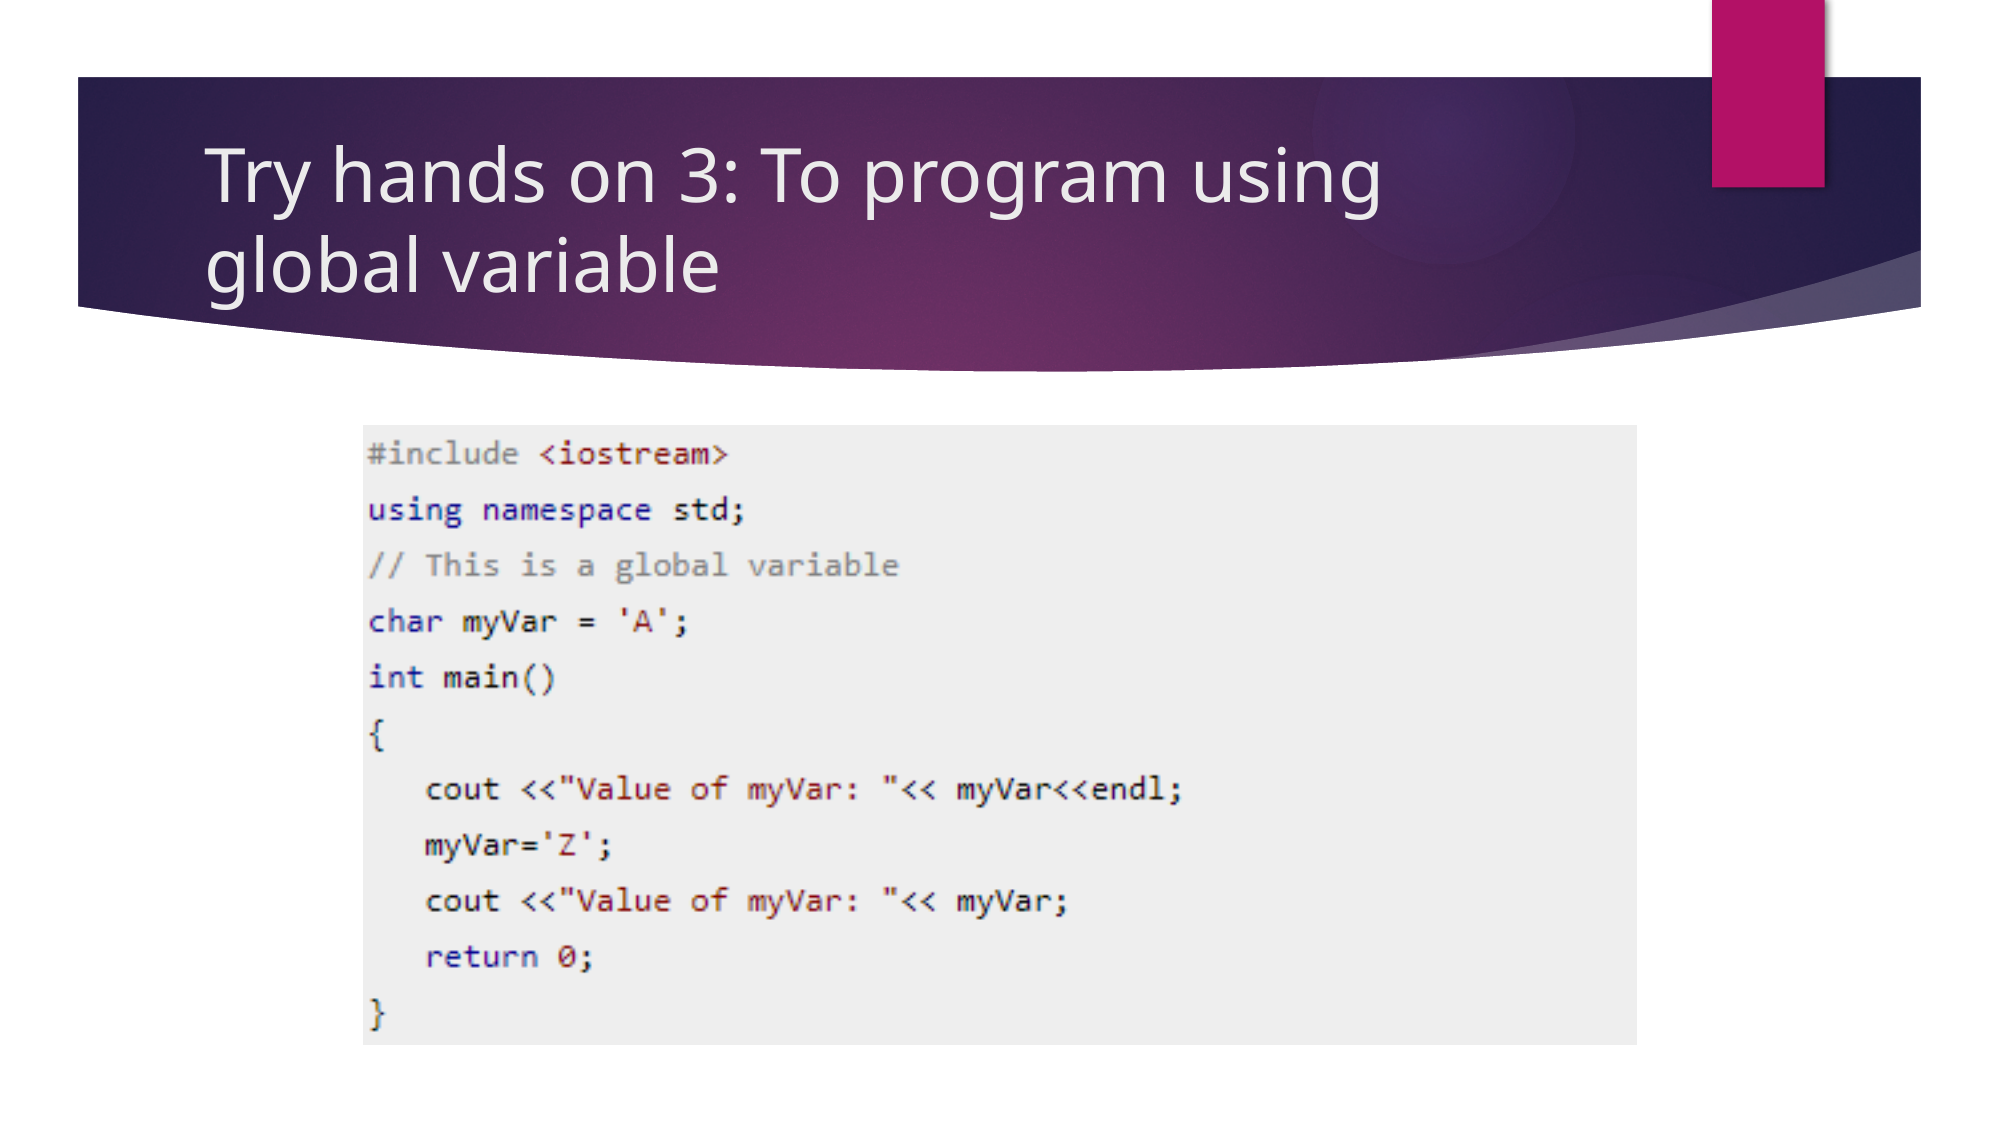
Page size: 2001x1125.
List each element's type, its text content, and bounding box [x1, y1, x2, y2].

title Try hands on 3: To program using global variable [189, 159, 1627, 276]
picture [362, 424, 1638, 1046]
